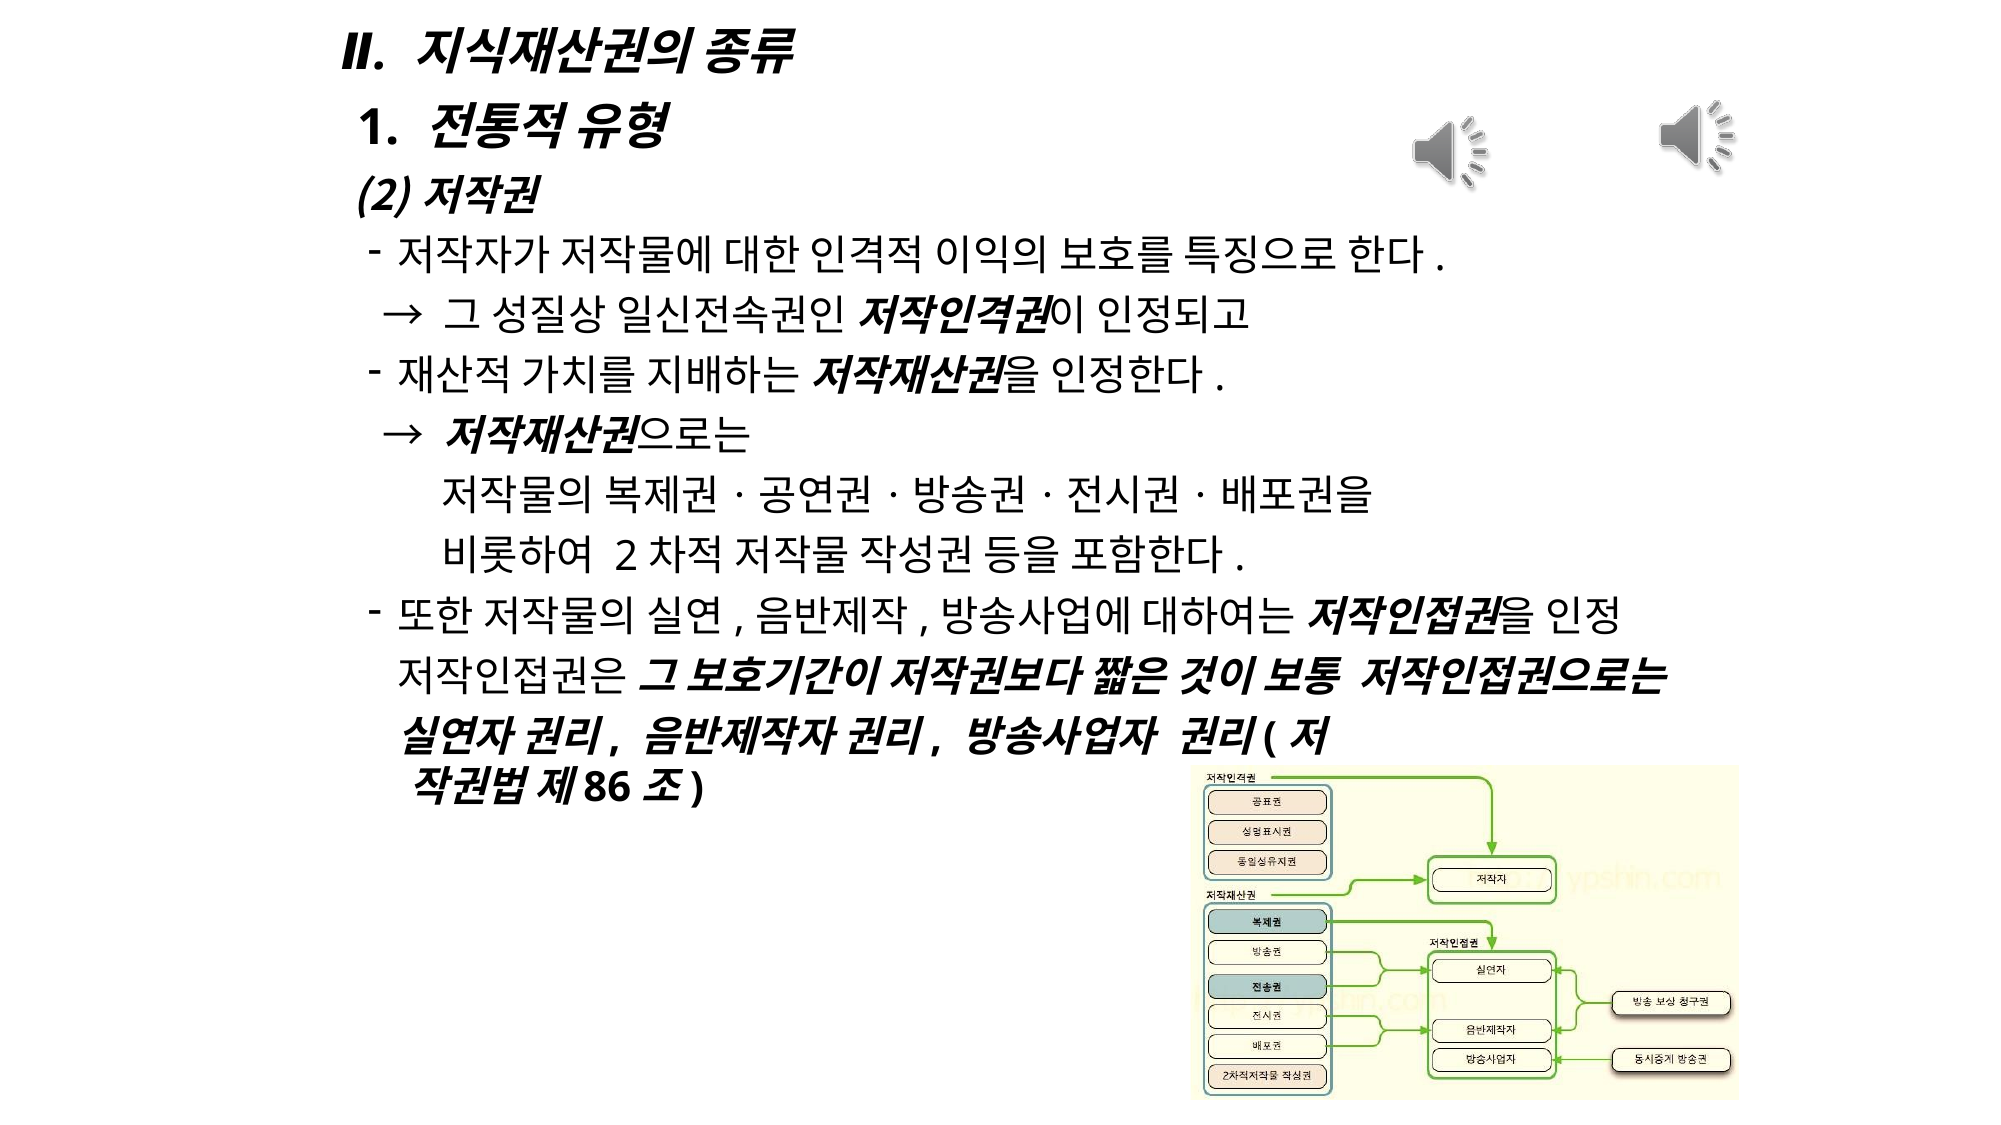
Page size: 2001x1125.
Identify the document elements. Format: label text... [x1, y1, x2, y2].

text_box [1658, 97, 1739, 178]
text_box 1. 전통적 유형 저작권 저작자가 저작물에 대한 인격적 이익의 보호를 특징으로 한다. → 그 성질상 일신전속권인 저작인격권이 인정되고 재산적 가치를 지배하는 저작재산권을 인정한다. → 저작재산권으로는 저작물의 복제권ㆍ공연권ㆍ방송권ㆍ전시권ㆍ배포권을 비롯하여 2차적 저작물 작성권 등을 포함한다. 또한 저작물의 실연,음반제작,방송사업에 대하여는 저작인접권을 인정 저작인접권은 그 보호기간이 저작권보다 짧은 것이 보통 저작인접권으로는 실연자 권리, 음반제작자 권리, 방송사업자 권리(저 작권법 제86조) [351, 75, 1703, 810]
text_box [1190, 765, 1739, 1100]
title Ⅱ. 지식재산권의 종류 [338, 17, 842, 208]
text_box [1412, 113, 1492, 194]
